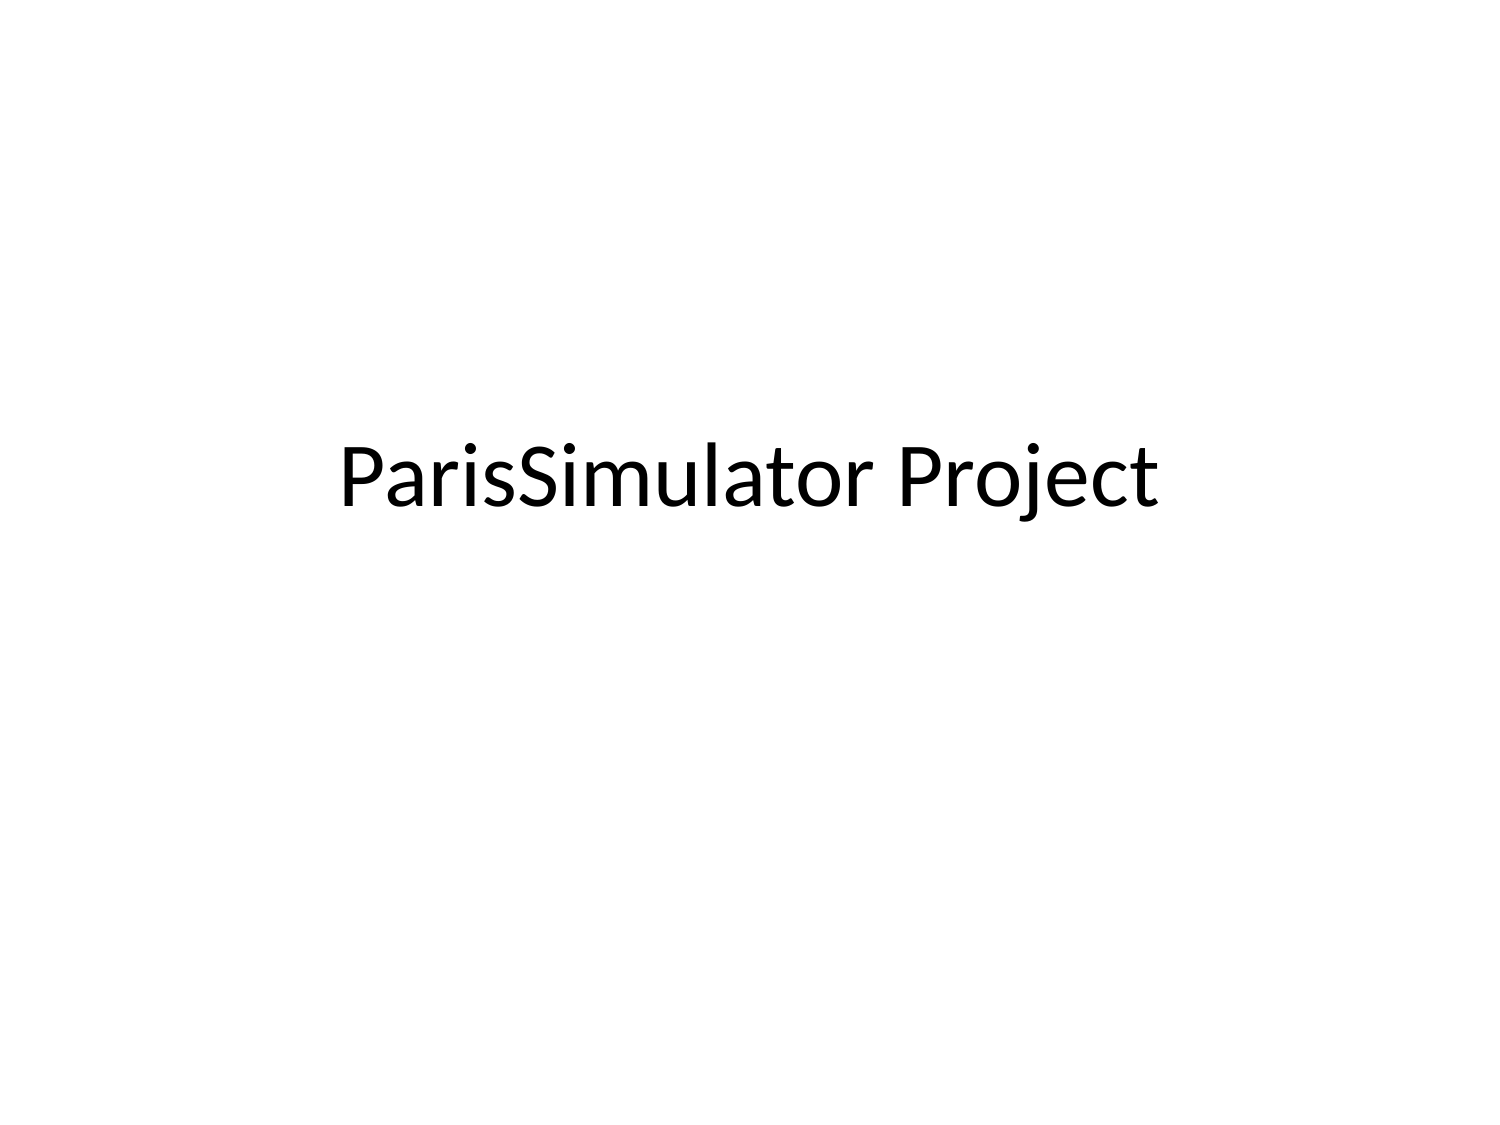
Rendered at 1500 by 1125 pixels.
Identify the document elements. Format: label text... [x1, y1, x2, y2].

title ParisSimulator Project [112, 349, 1388, 591]
